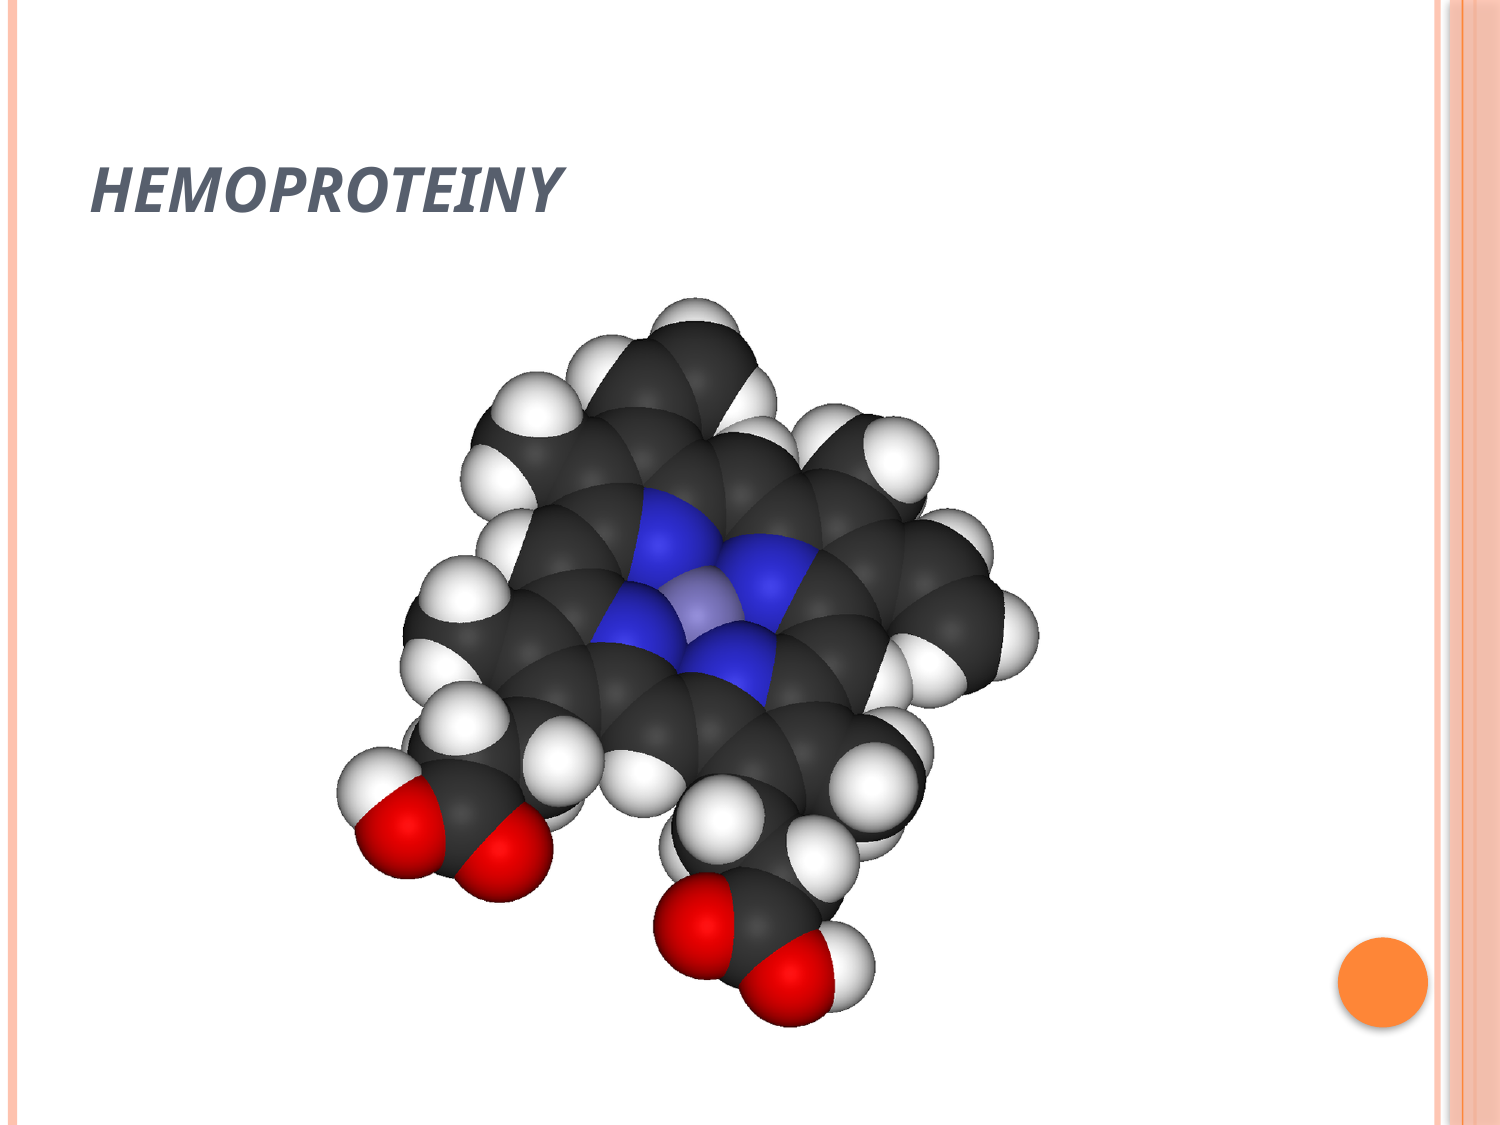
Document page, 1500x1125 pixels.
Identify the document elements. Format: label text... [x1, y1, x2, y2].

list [301, 261, 1074, 1063]
title HEMOPROTEINY [75, 45, 1300, 233]
